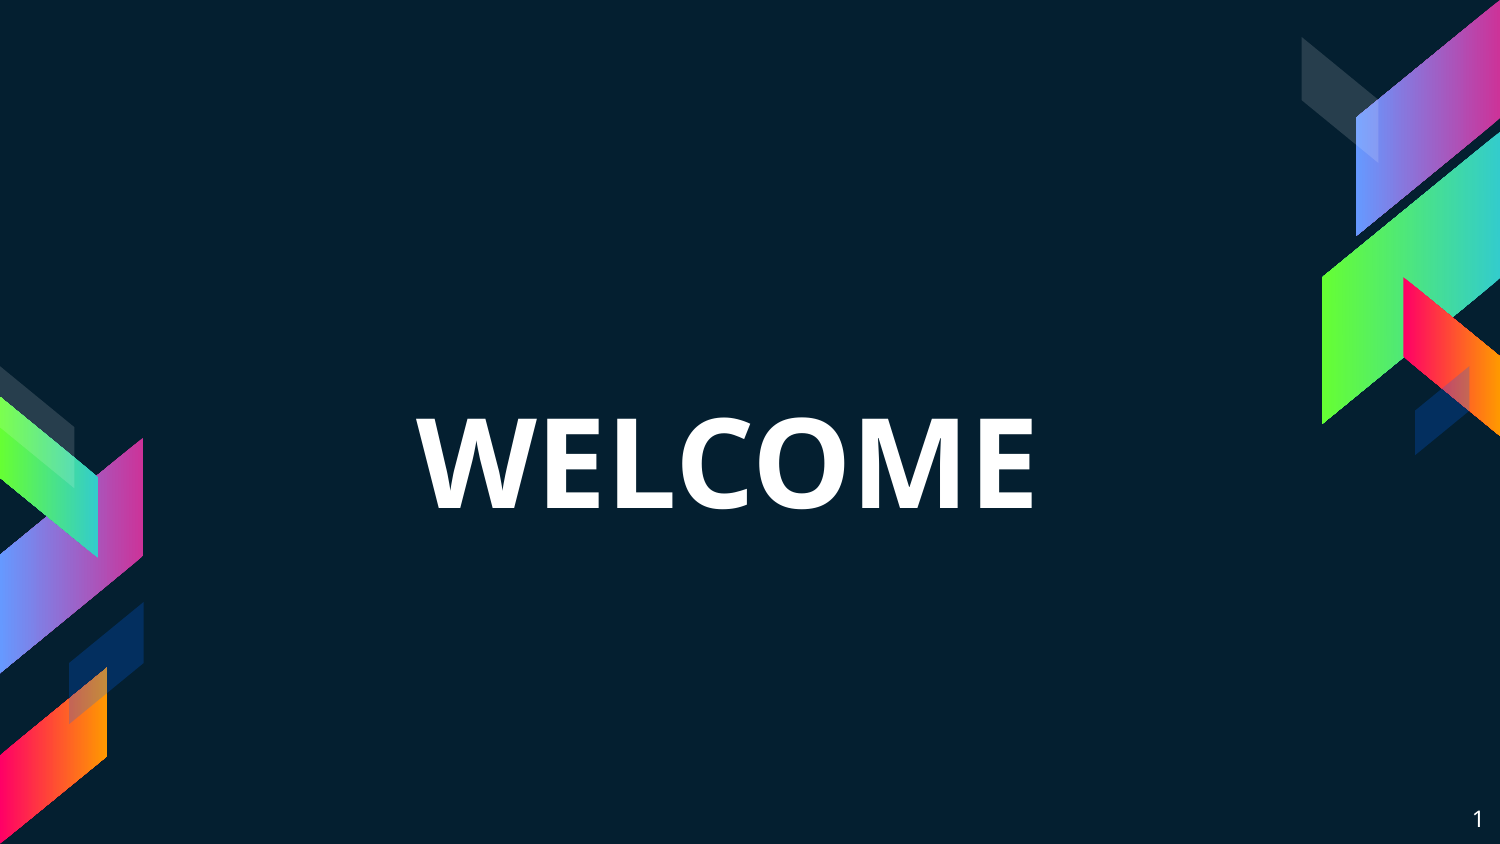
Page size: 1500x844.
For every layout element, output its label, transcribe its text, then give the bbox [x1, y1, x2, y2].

slide_number 1 [1403, 789, 1500, 844]
title WELCOME [401, 361, 1135, 549]
